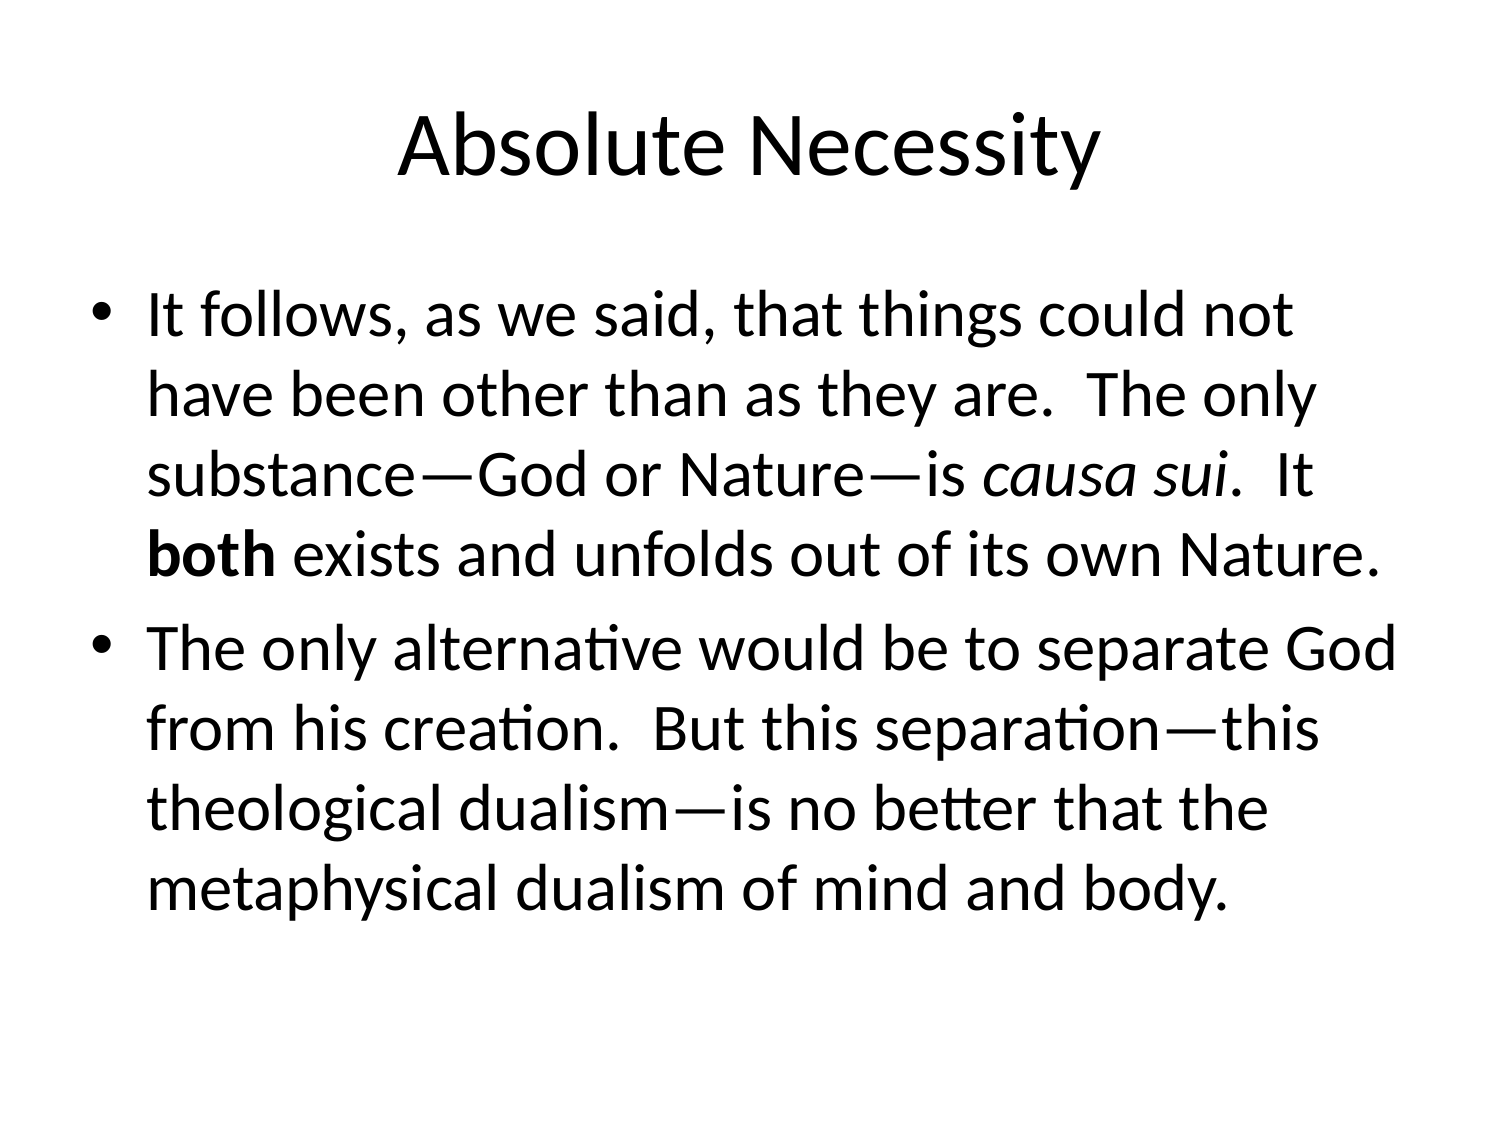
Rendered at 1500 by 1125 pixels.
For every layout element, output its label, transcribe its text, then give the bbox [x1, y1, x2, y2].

list It follows, as we said, that things could not have been other than as they are. The only substance—God or Nature—is causa sui. It both exists and unfolds out of its own Nature. The only alternative would be to separate God from his creation. But this separation—this theological dualism—is no better that the metaphysical dualism of mind and body. [75, 262, 1425, 1005]
title Absolute Necessity [75, 45, 1425, 233]
